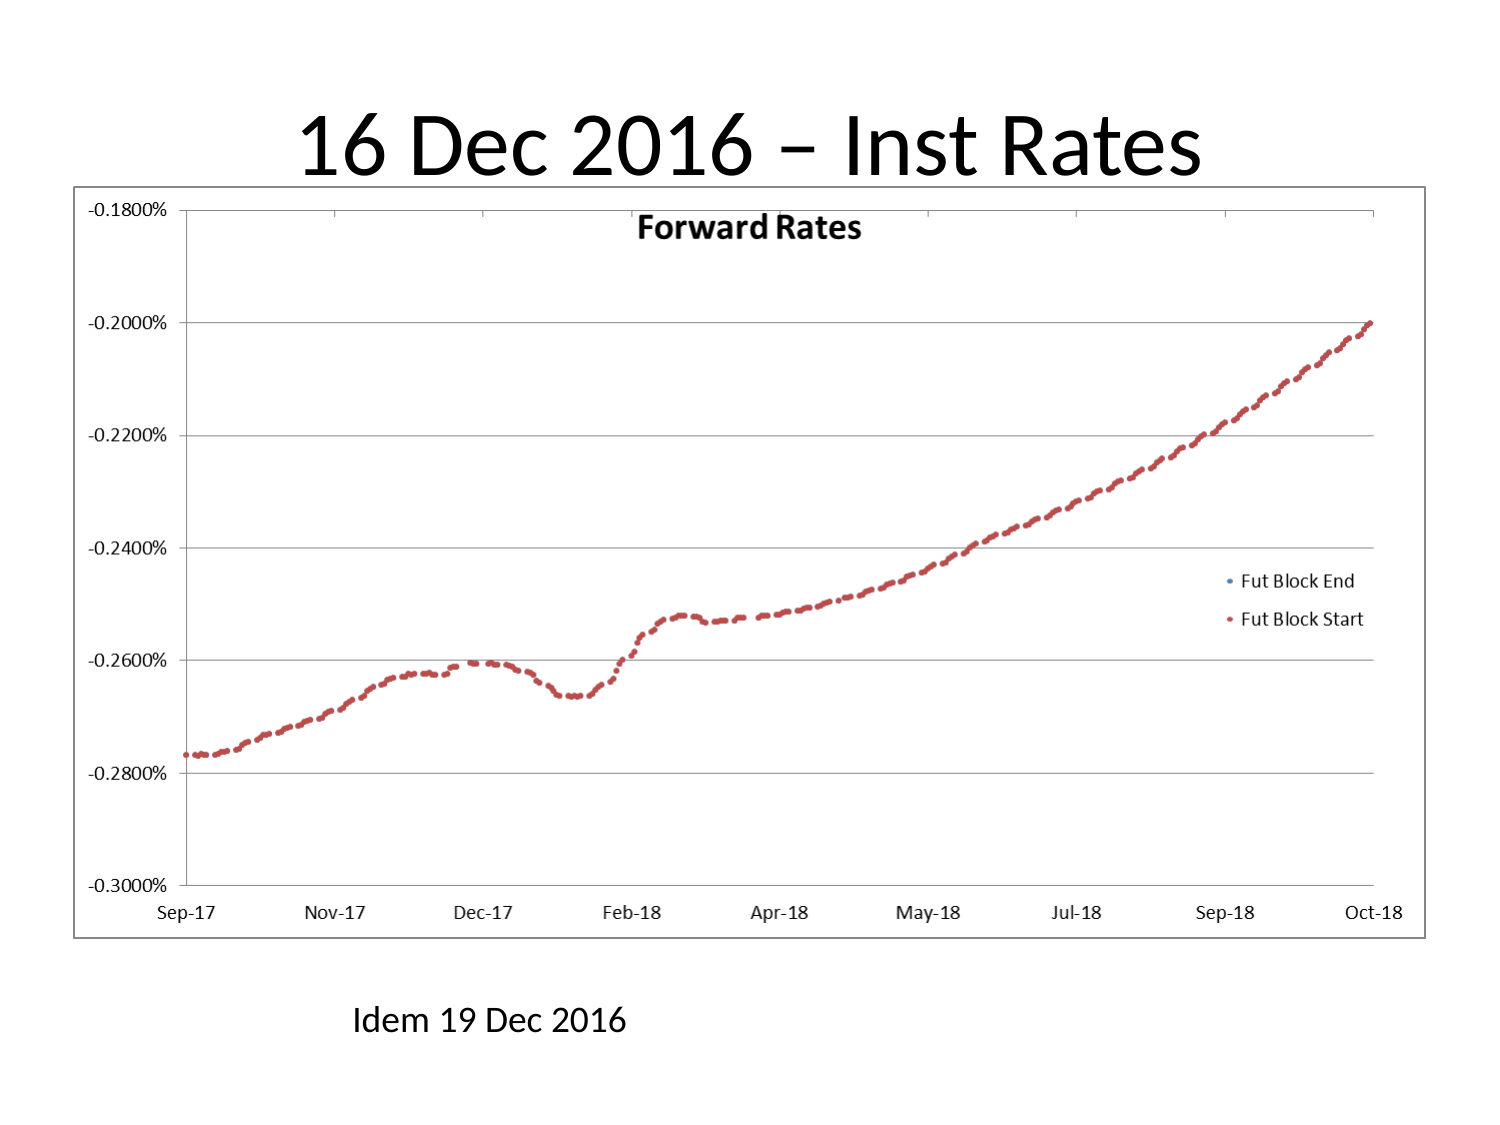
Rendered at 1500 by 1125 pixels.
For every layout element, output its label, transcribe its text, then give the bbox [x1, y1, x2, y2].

picture [73, 186, 1427, 940]
title 16 Dec 2016 – Inst Rates [75, 45, 1425, 185]
text_box Idem 19 Dec 2016 [337, 987, 825, 1048]
